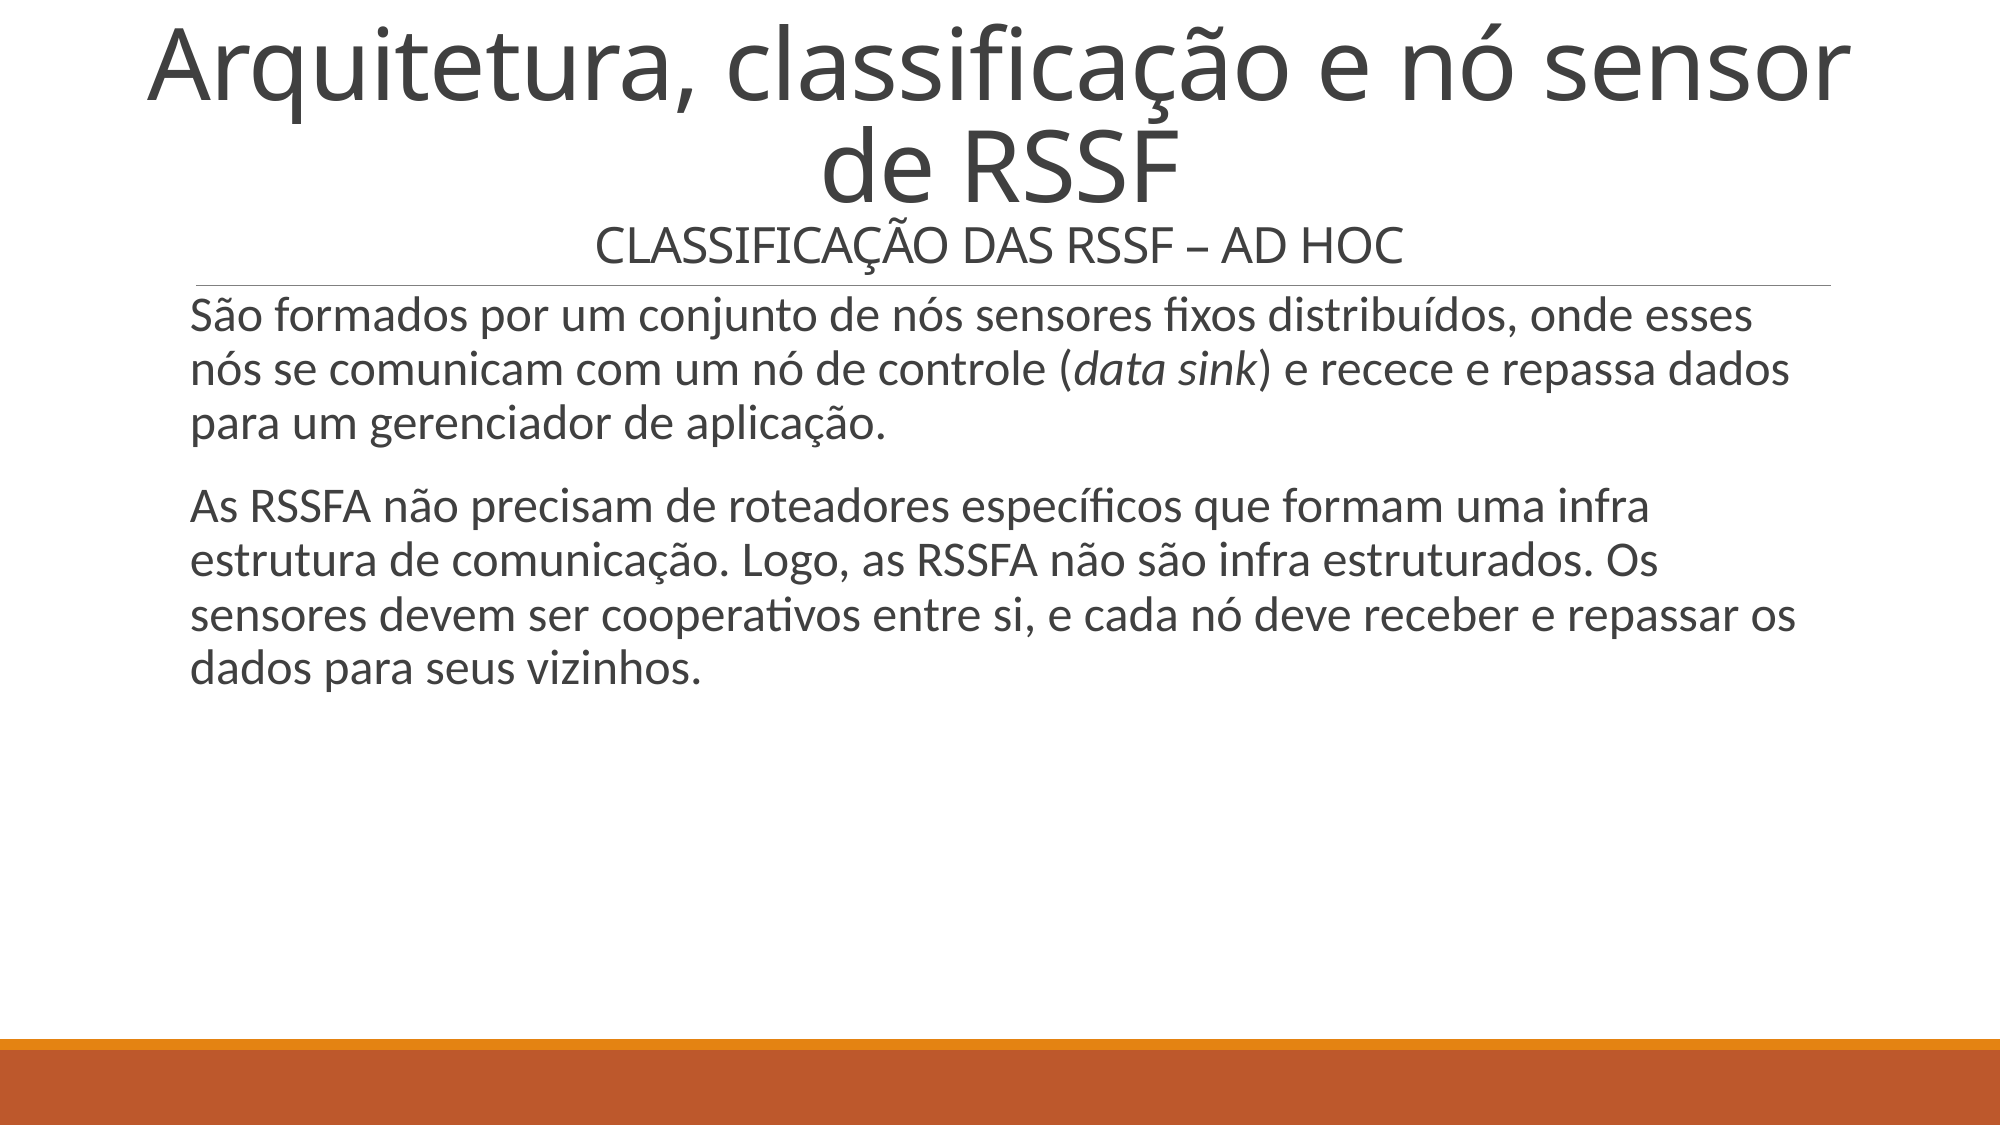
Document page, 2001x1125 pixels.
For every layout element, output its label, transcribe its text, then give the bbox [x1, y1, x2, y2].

list São formados por um conjunto de nós sensores fixos distribuídos, onde esses nós se comunicam com um nó de controle (data sink) e recece e repassa dados para um gerenciador de aplicação. As RSSFA não precisam de roteadores específicos que formam uma infra estrutura de comunicação. Logo, as RSSFA não são infra estruturados. Os sensores devem ser cooperativos entre si, e cada nó deve receber e repassar os dados para seus vizinhos. [174, 281, 1825, 1041]
title Arquitetura, classificação e nó sensor de RSSF CLASSIFICAÇÃO DAS RSSF – AD HOC [95, 43, 1905, 282]
